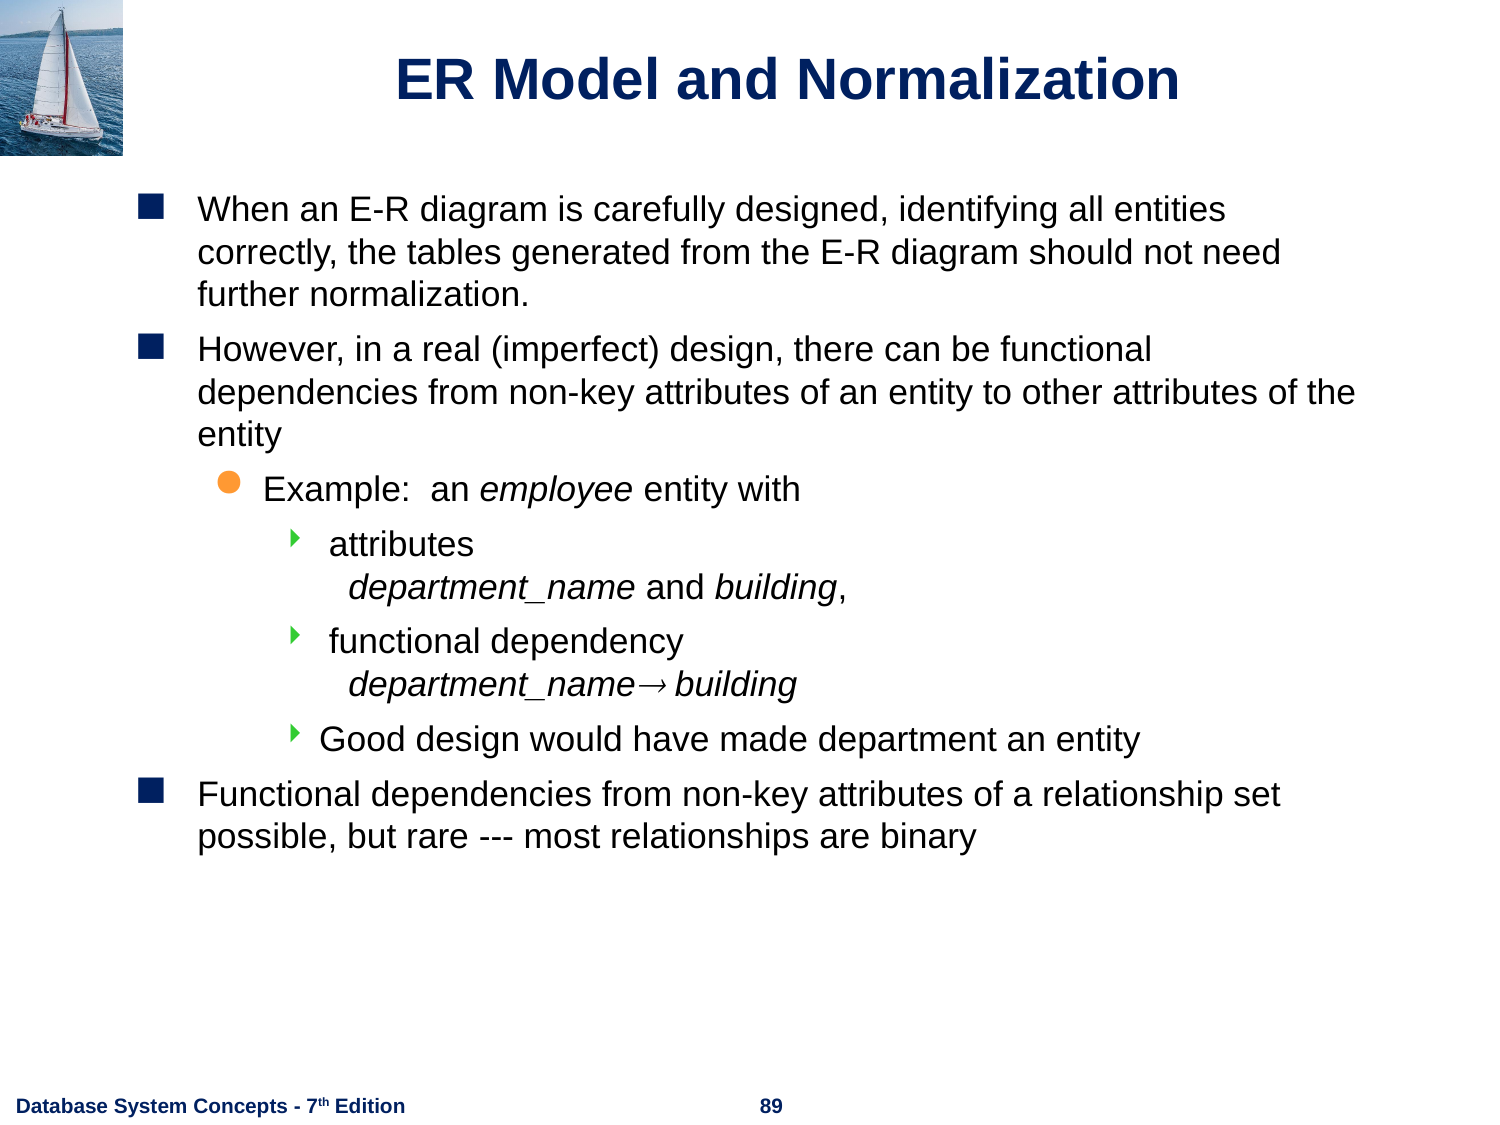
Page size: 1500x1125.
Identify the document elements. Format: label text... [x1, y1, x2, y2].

title ER Model and Normalization [125, 18, 1452, 120]
list When an E-R diagram is carefully designed, identifying all entities correctly, the tables generated from the E-R diagram should not need further normalization. However, in a real (imperfect) design, there can be functional dependencies from non-key attributes of an entity to other attributes of the entity Example: an employee entity with attributes department_name and building, functional dependency department_name building Good design would have made department an entity Functional dependencies from non-key attributes of a relationship set possible, but rare --- most relationships are binary [126, 178, 1392, 898]
picture [0, 0, 123, 156]
